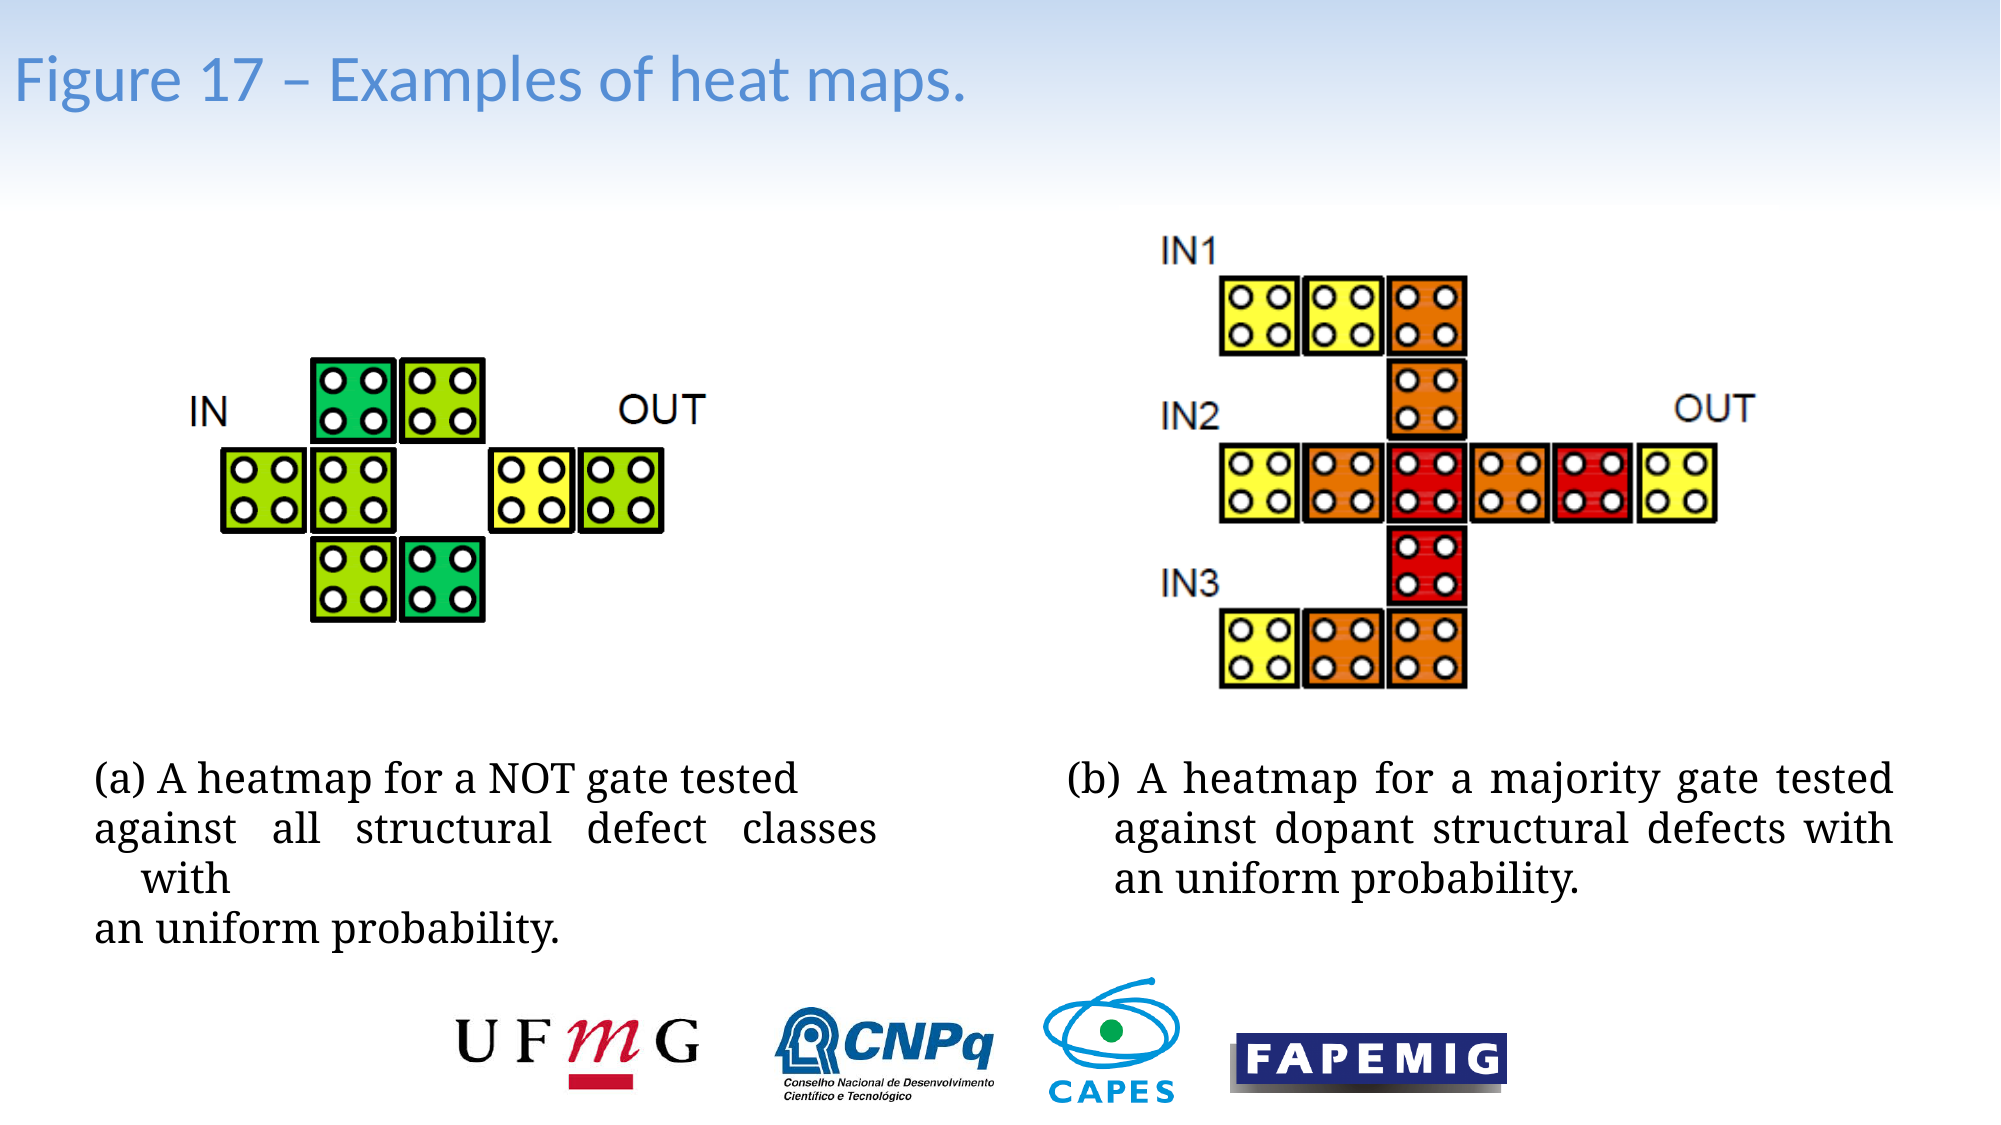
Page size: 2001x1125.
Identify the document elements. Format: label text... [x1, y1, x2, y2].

text_box Figure 17 – Examples of heat maps. [0, 27, 2000, 123]
picture [169, 328, 748, 653]
text_box (b) A heatmap for a majority gate tested against dopant structural defects with an uniform probability. [1051, 744, 1910, 909]
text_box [438, 977, 1507, 1112]
picture [1118, 205, 1780, 718]
text_box (a) A heatmap for a NOT gate tested against all structural defect classes with an uniform probability. [79, 744, 893, 960]
